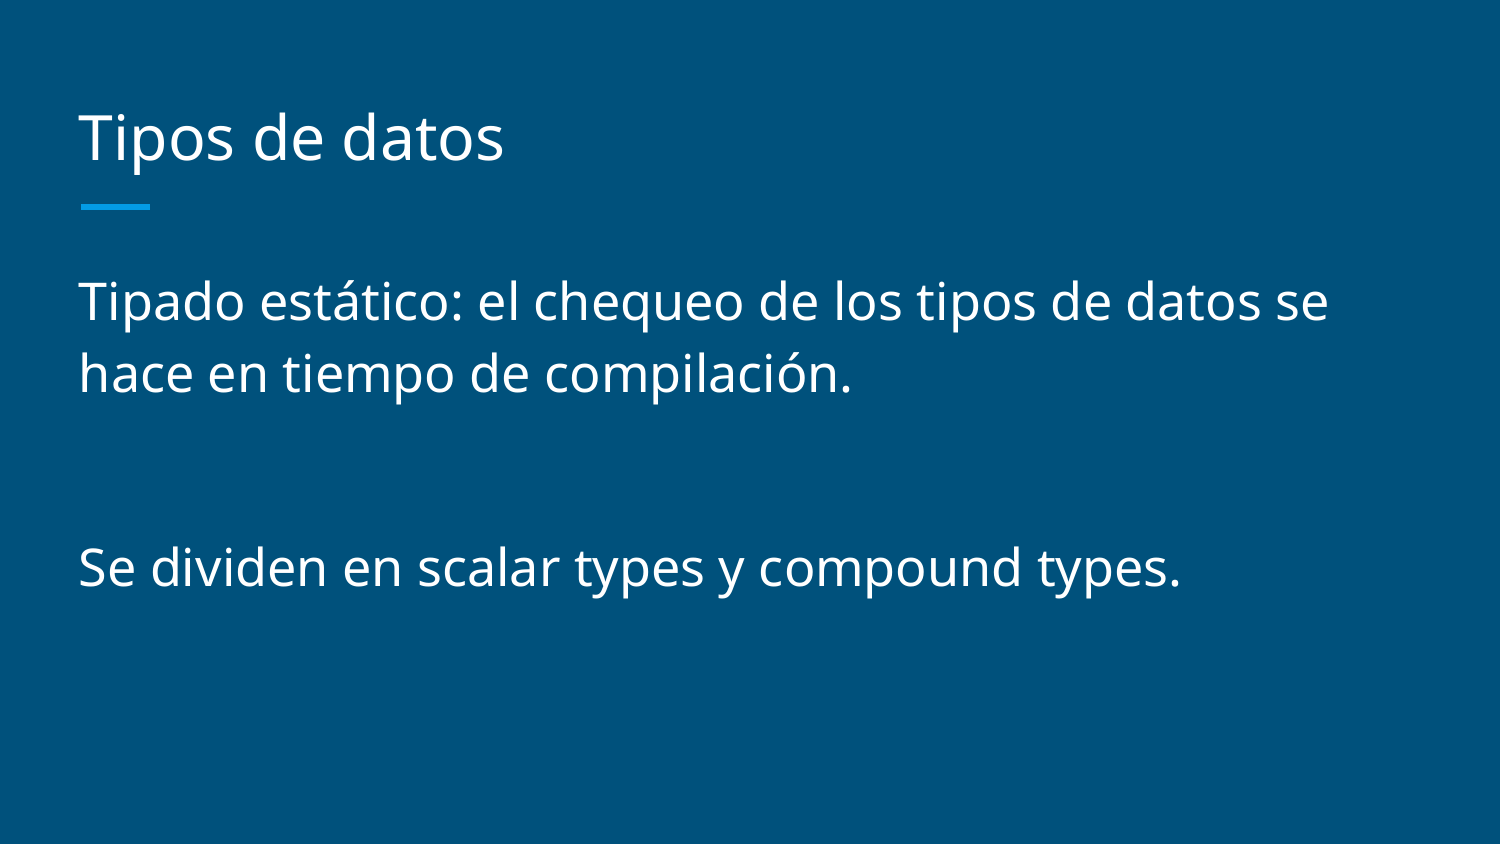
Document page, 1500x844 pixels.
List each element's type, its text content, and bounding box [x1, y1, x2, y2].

title Tipos de datos [63, 75, 1437, 188]
list Tipado estático: el chequeo de los tipos de datos se hace en tiempo de compilación. Se dividen en scalar types y compound types. [63, 244, 1437, 750]
